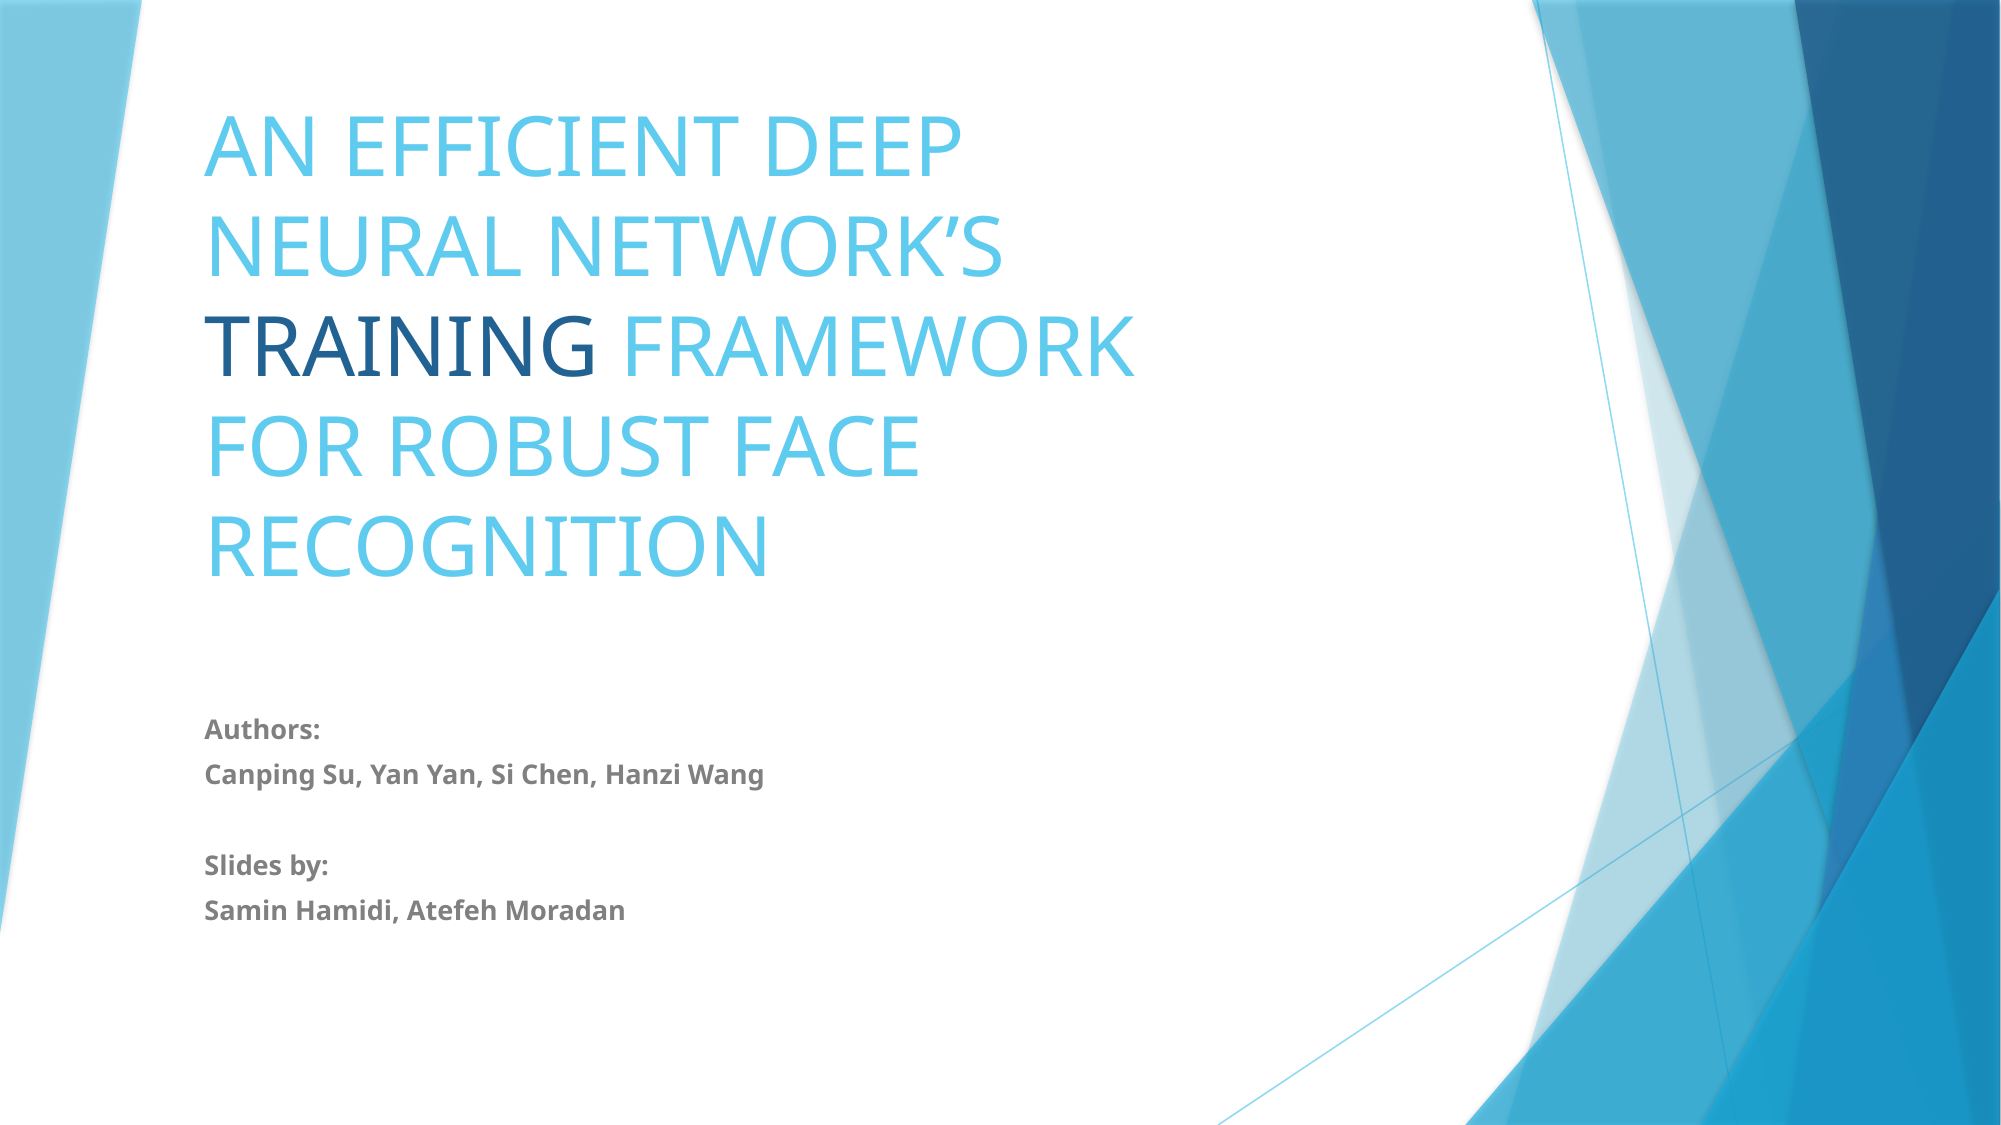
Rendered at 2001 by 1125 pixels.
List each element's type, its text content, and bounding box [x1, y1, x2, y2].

title AN EFFICIENT DEEP NEURAL NETWORK’S TRAINING FRAMEWORK FOR ROBUST FACE RECOGNITION [189, 78, 1174, 601]
subtitle Authors: Canping Su, Yan Yan, Si Chen, Hanzi Wang Slides by: Samin Hamidi, Atefeh Moradan [189, 704, 1638, 936]
